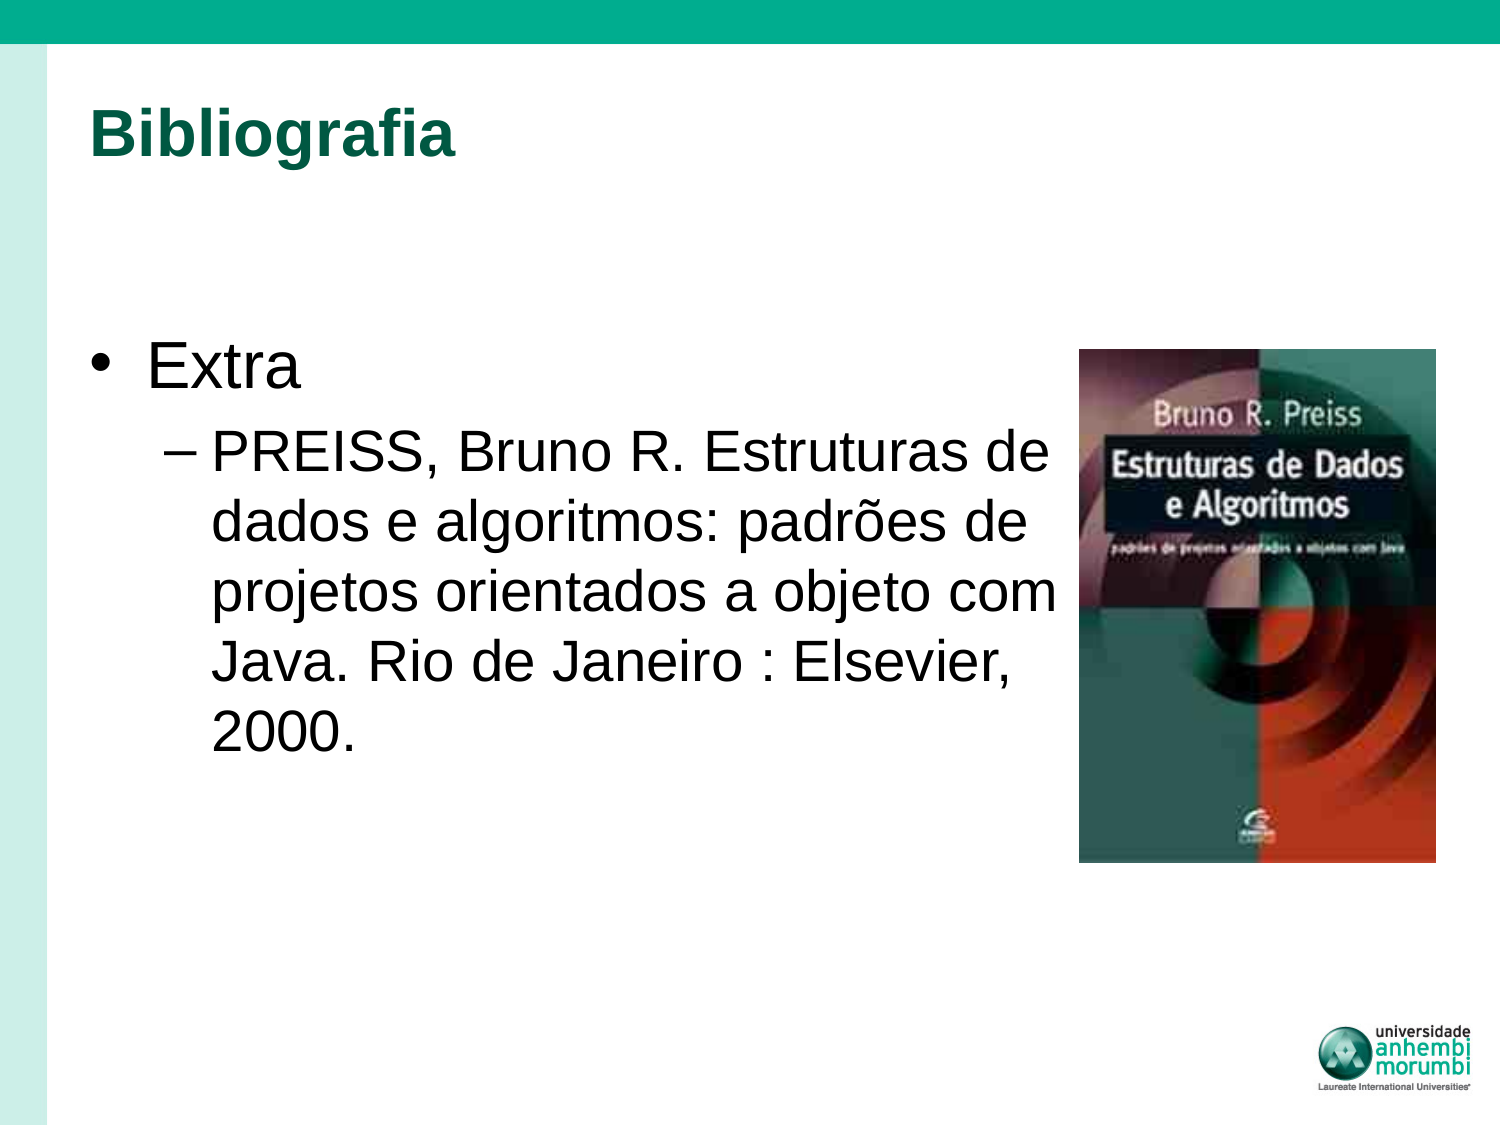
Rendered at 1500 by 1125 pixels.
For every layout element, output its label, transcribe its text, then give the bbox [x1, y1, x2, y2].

picture [0, 0, 1500, 1125]
list Extra PREISS, Bruno R. Estruturas de dados e algoritmos: padrões de projetos orientados a objeto com Java. Rio de Janeiro : Elsevier, 2000. [75, 314, 1081, 1008]
title Bibliografia [75, 82, 1425, 233]
